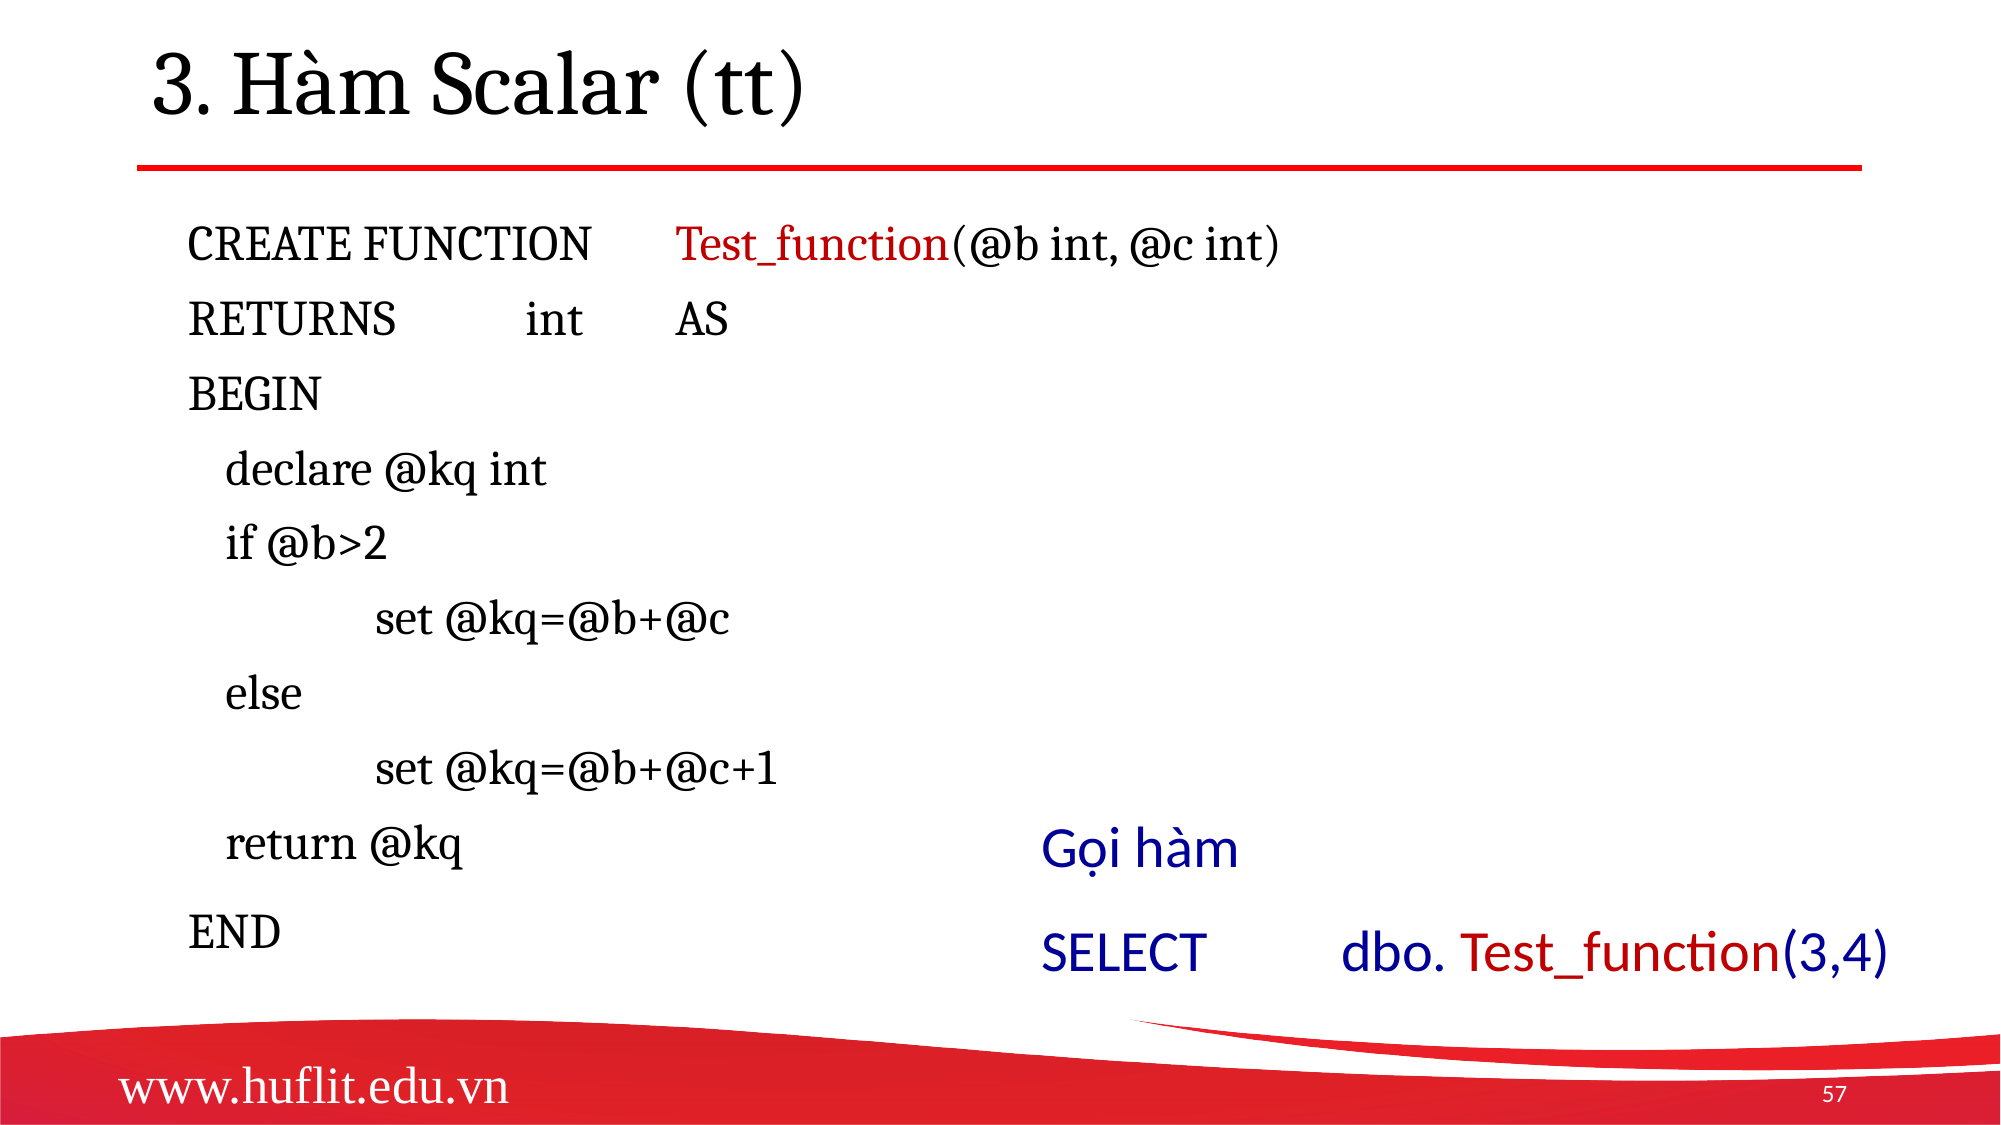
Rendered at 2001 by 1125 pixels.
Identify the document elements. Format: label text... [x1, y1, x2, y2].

title 3. Hàm Scalar (tt) [137, 7, 1785, 163]
slide_number 57 [1412, 1062, 1863, 1123]
picture [0, 1019, 2001, 1125]
list CREATE FUNCTION Test_function(@b int, @c int) RETURNS int AS BEGIN declare @kq int if @b>2 set @kq=@b+@c else set @kq=@b+@c+1 return @kq END [172, 209, 1615, 988]
text_box Gọi hàm SELECT dbo. Test_function(3,4) [1026, 766, 1919, 991]
